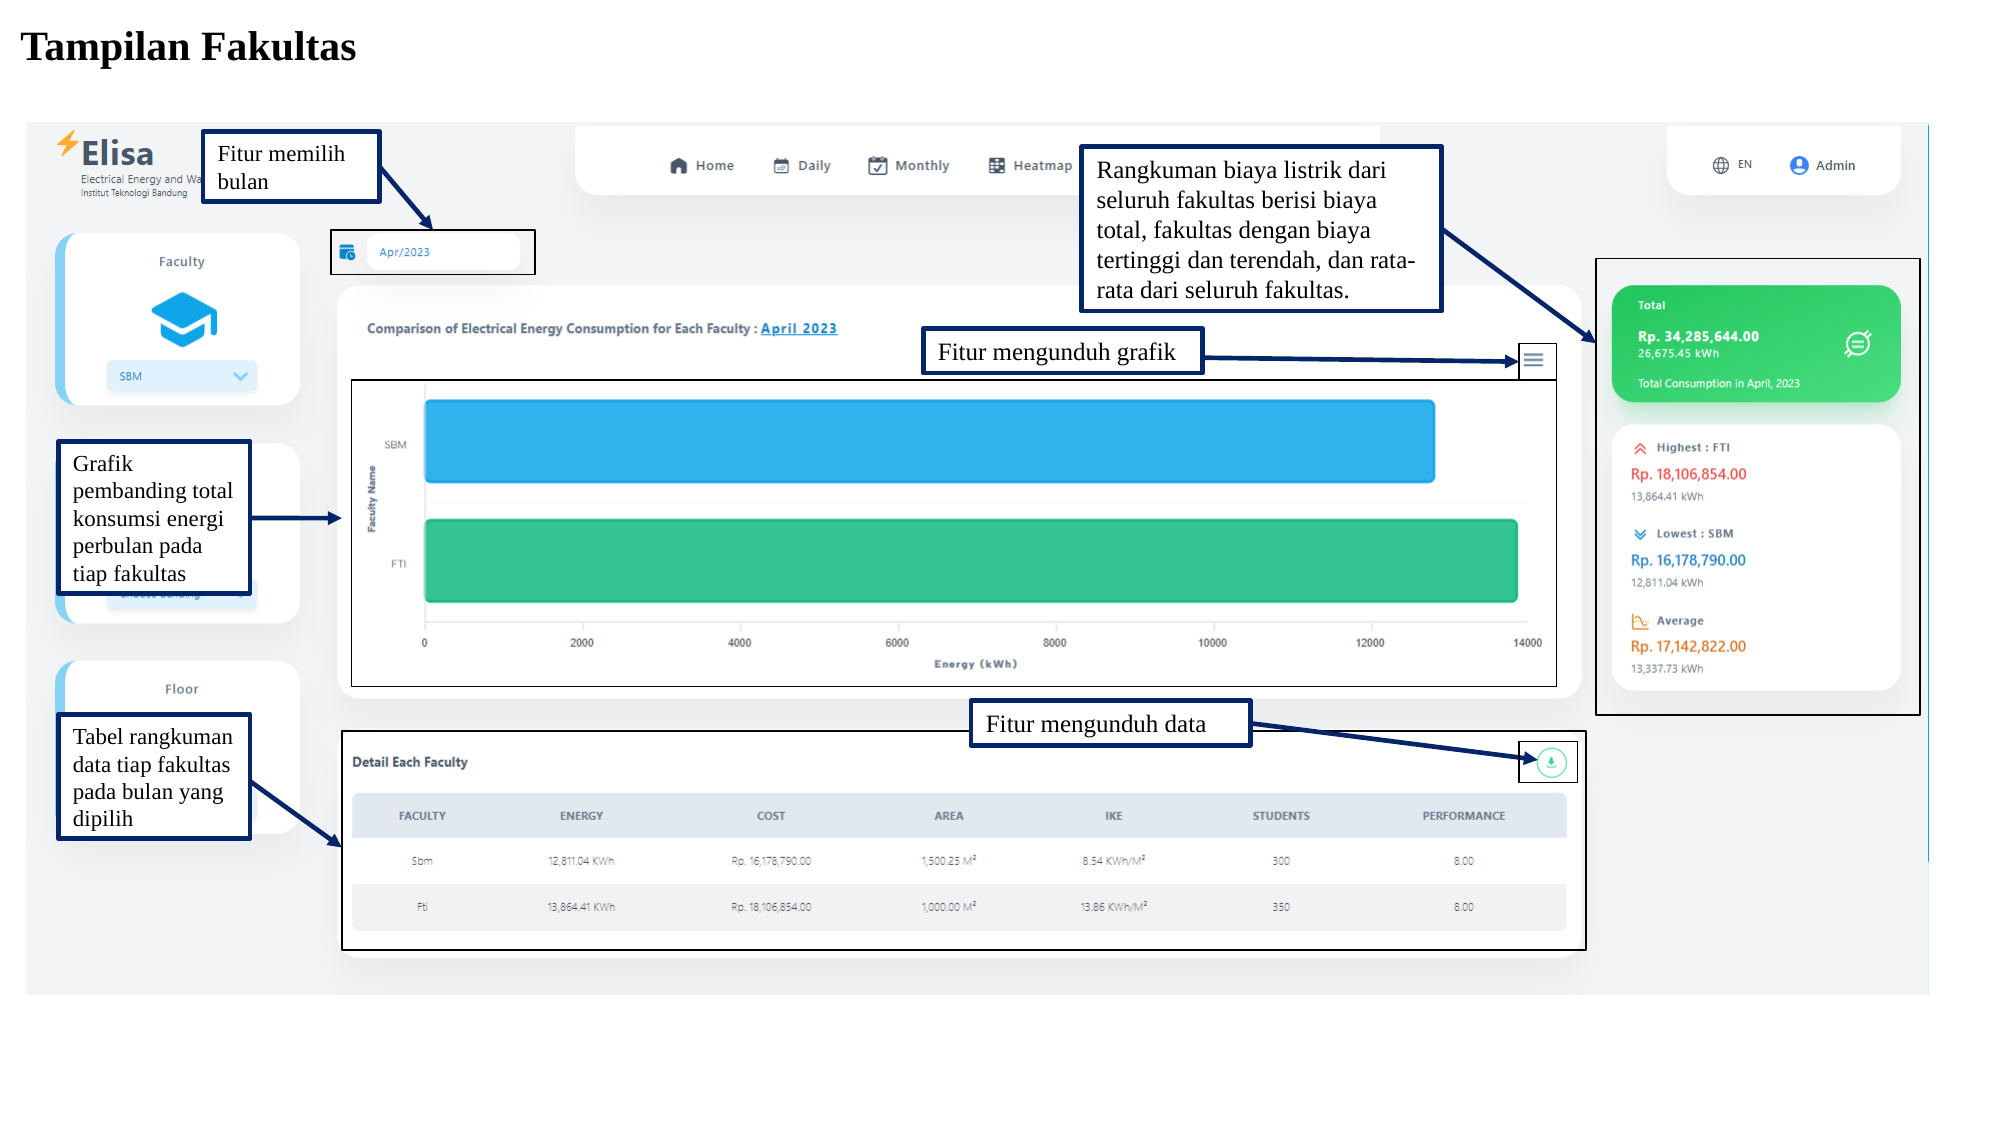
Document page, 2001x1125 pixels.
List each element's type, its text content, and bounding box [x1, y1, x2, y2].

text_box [1205, 357, 1520, 362]
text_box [249, 781, 342, 848]
text_box Tampilan Fakultas [5, 11, 372, 77]
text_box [379, 166, 434, 230]
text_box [1441, 229, 1597, 344]
picture [26, 122, 1929, 995]
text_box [1250, 723, 1538, 760]
